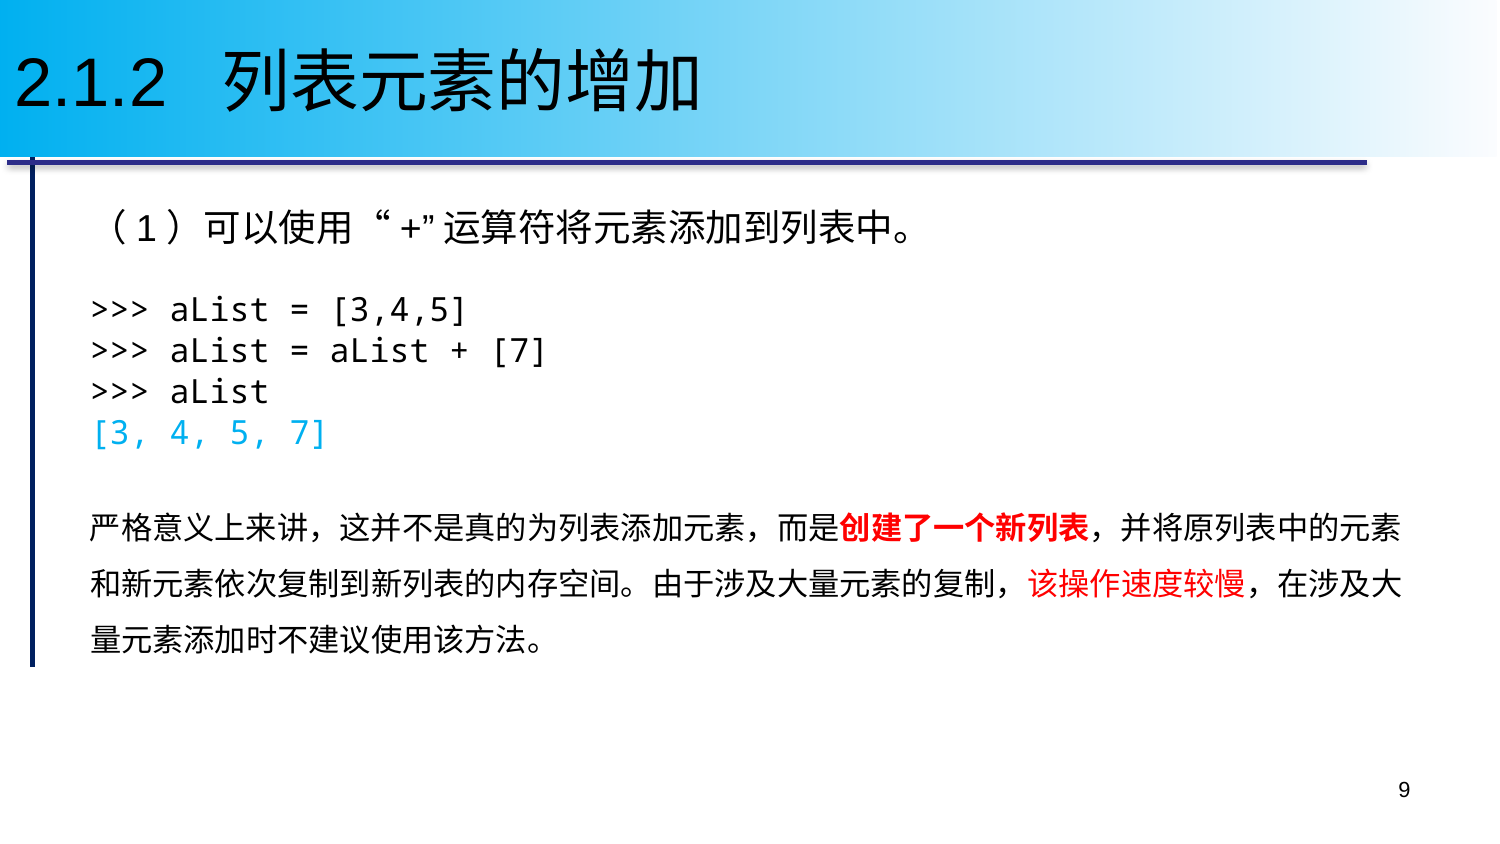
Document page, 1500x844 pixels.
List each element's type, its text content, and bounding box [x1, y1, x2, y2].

title 2.1.2 列表元素的增加 [0, 0, 1497, 158]
list （1）可以使用“+”运算符将元素添加到列表中。 >>> aList = [3,4,5] >>> aList = aList + [7] >>> aList [3, 4, 5, 7] 严格意义上来讲，这并不是真的为列表添加元素，而是创建了一个新列表，并将原列表中的元素和新元素依次复制到新列表的内存空间。由于涉及大量元素的复制，该操作速度较慢，在涉及大量元素添加时不建议使用该方法。 [74, 196, 1426, 755]
slide_number 9 [1074, 768, 1426, 828]
